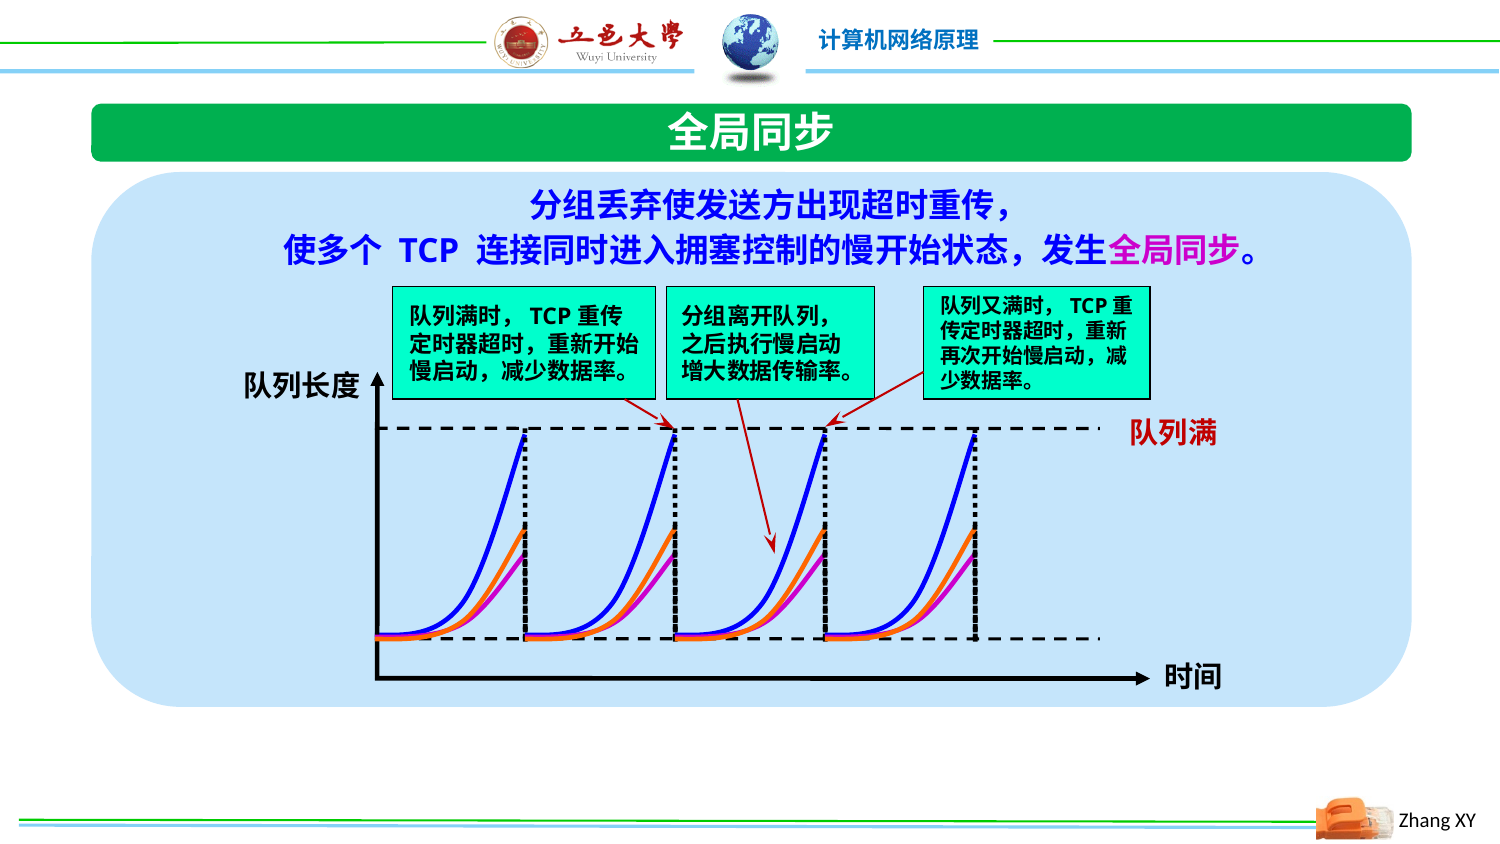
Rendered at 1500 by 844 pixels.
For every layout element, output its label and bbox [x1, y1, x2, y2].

picture [720, 12, 780, 88]
picture [1316, 796, 1394, 840]
text_box [89, 169, 1414, 709]
text_box [91, 98, 1412, 163]
picture [494, 15, 697, 69]
